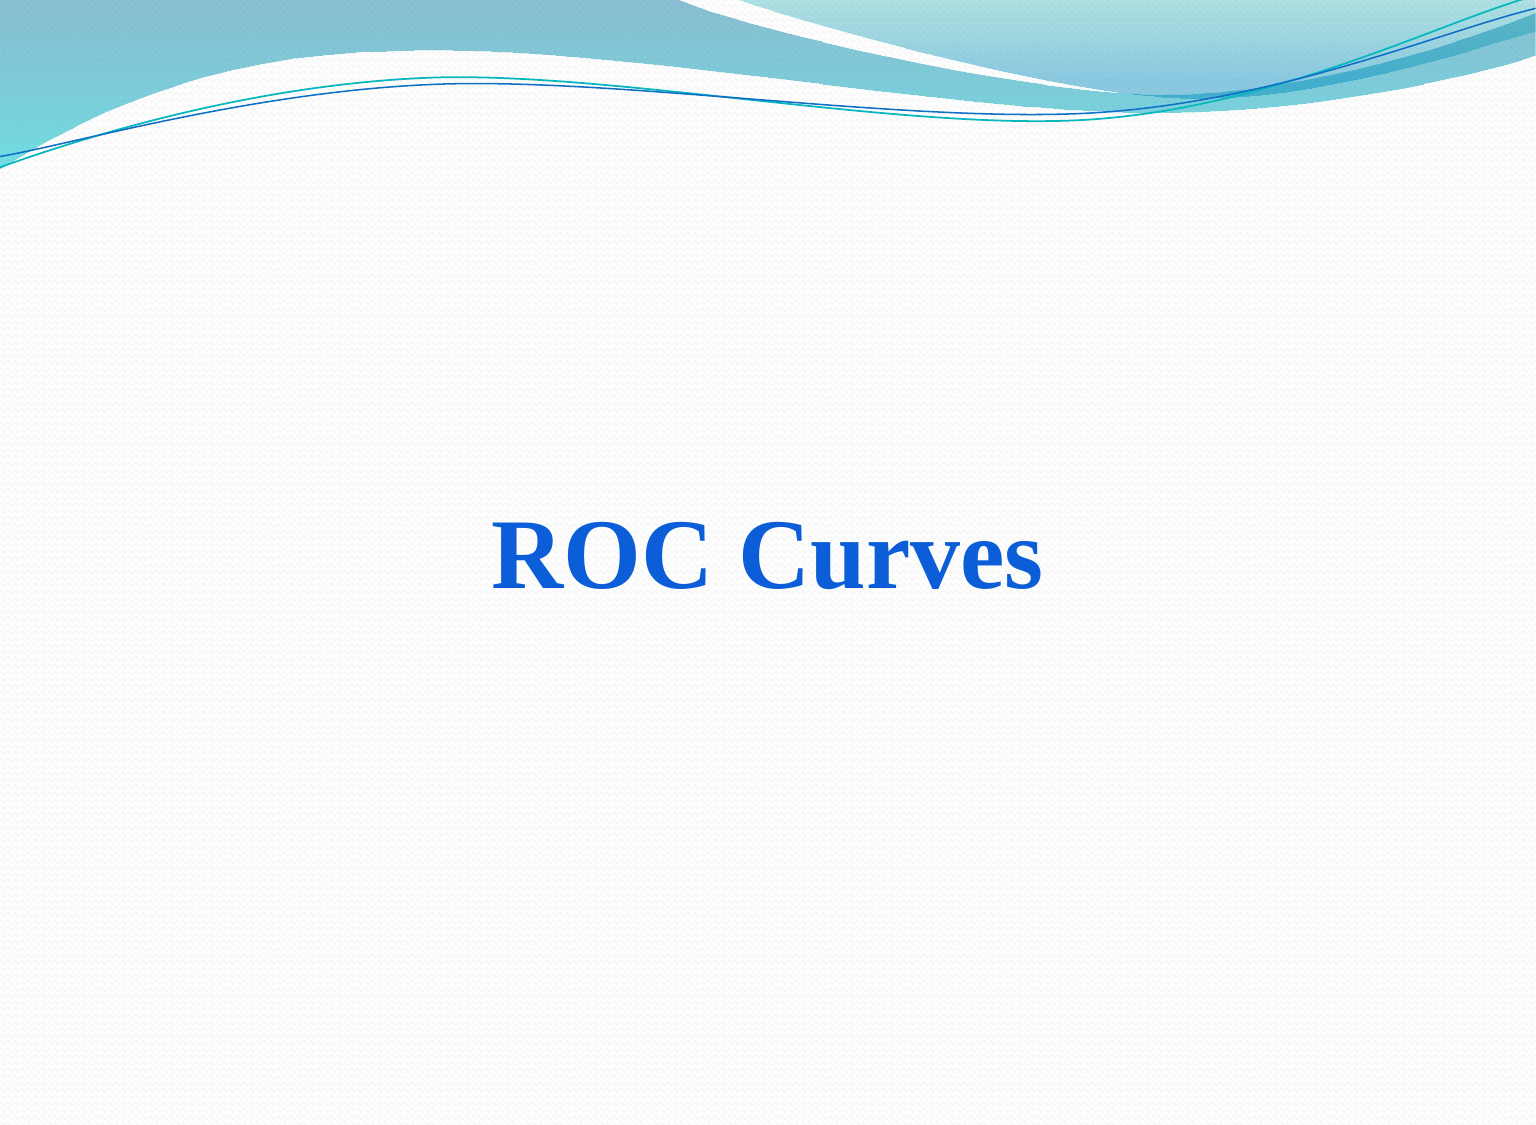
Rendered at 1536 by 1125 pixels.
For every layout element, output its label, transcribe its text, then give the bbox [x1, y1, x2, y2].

text_box ROC Curves [76, 485, 1459, 609]
